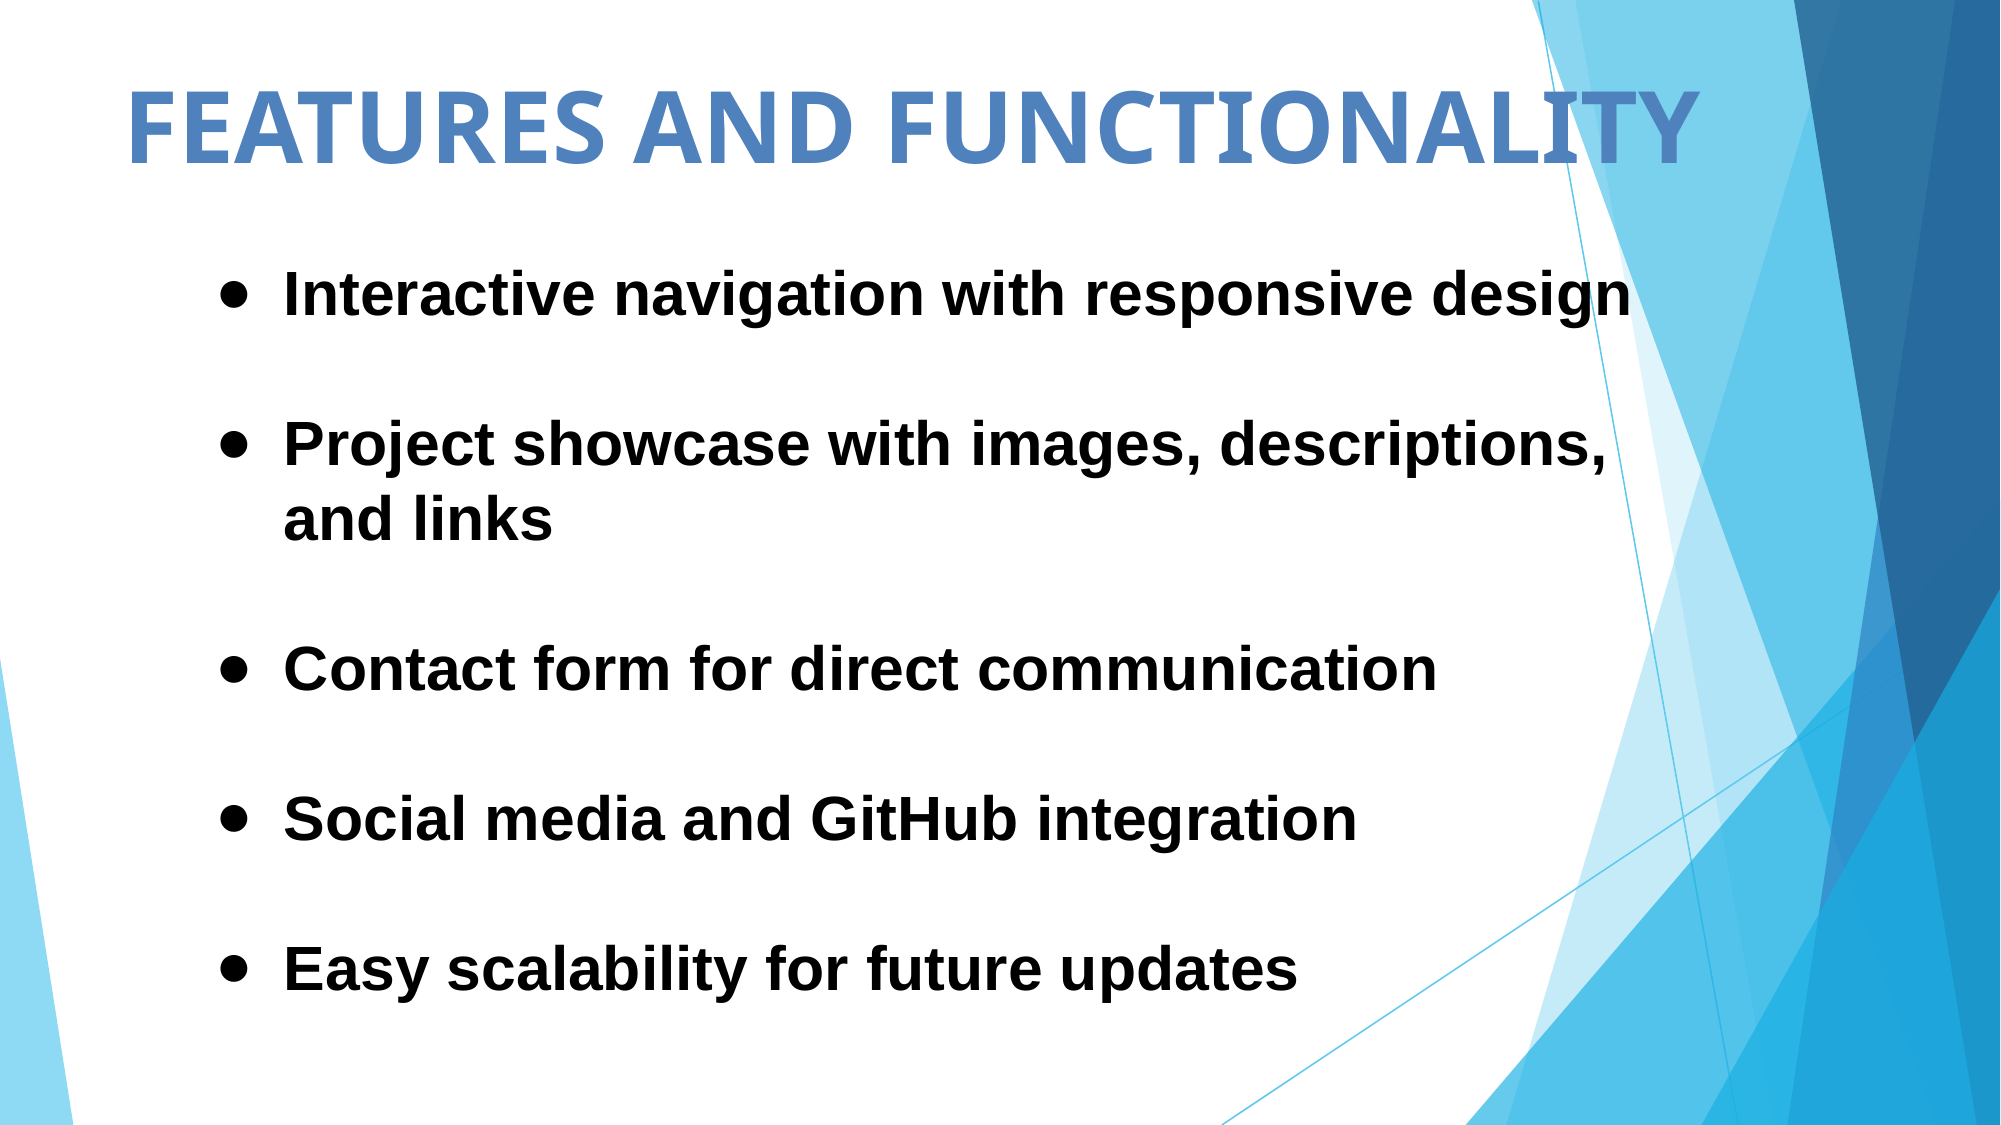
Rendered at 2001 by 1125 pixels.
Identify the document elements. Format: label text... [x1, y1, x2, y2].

text_box Interactive navigation with responsive design Project showcase with images, descriptions, and links Contact form for direct communication Social media and GitHub integration Easy scalability for future updates [193, 238, 1676, 1018]
title FEATURES AND FUNCTIONALITY [123, 63, 1877, 252]
